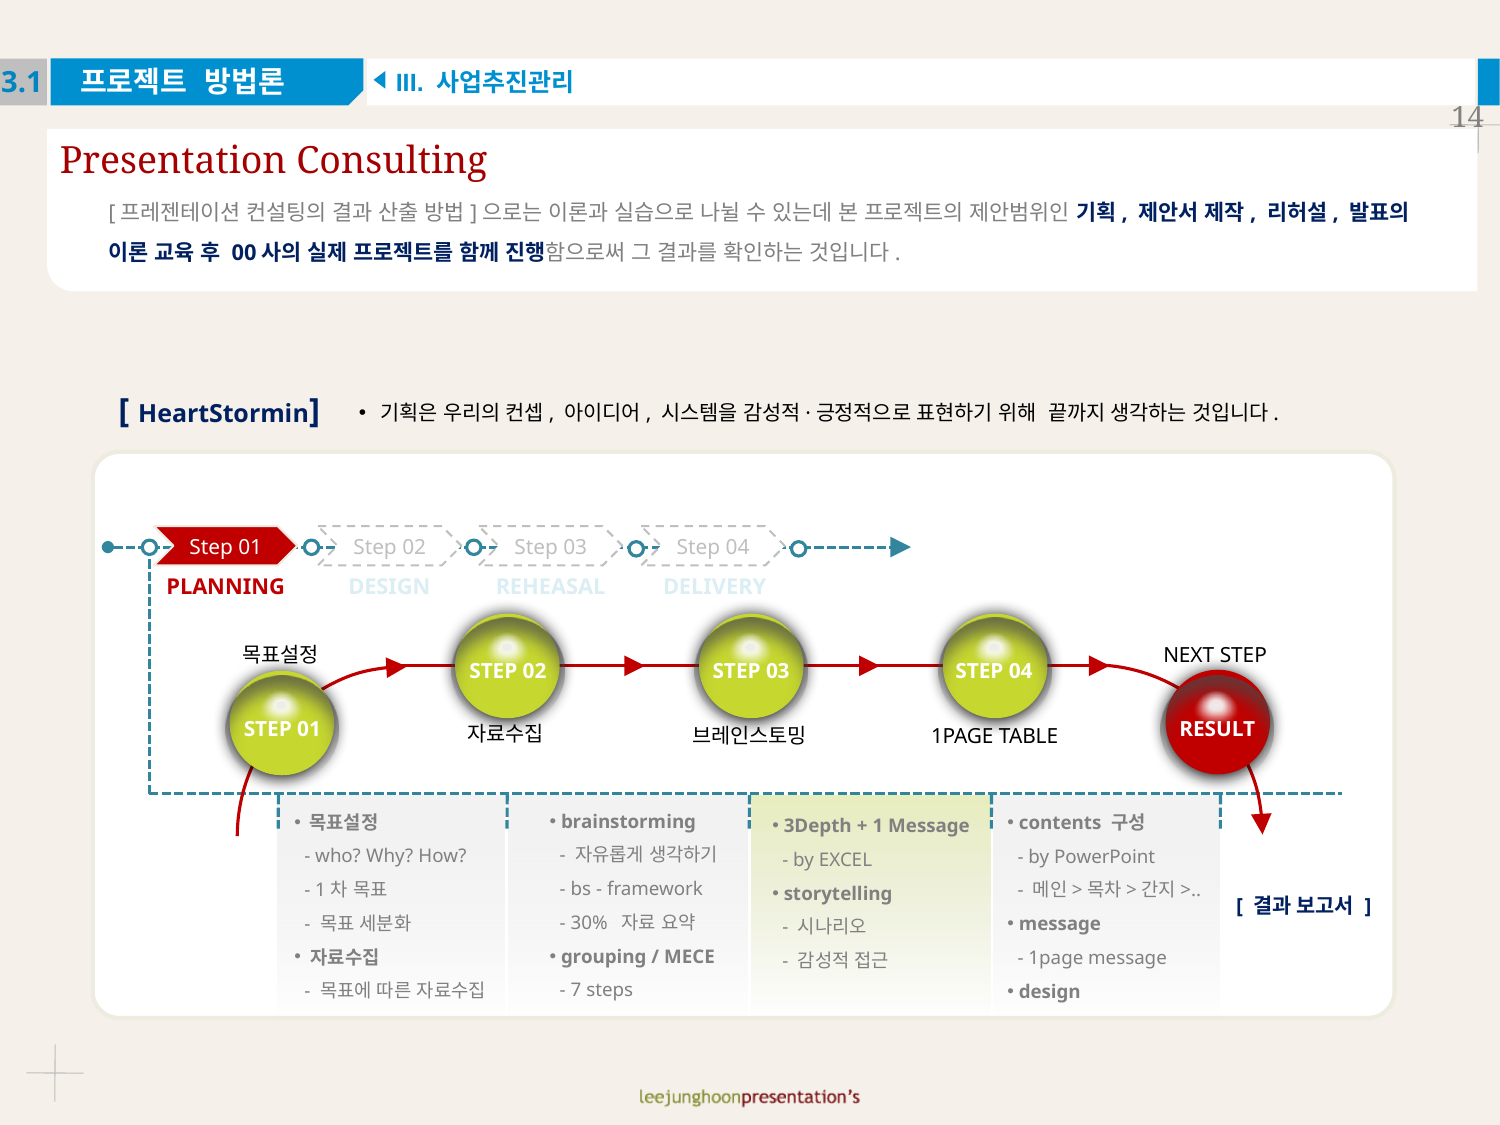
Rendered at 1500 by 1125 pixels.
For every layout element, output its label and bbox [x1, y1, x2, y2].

text_box [92, 351, 1395, 1020]
picture [640, 1089, 860, 1108]
